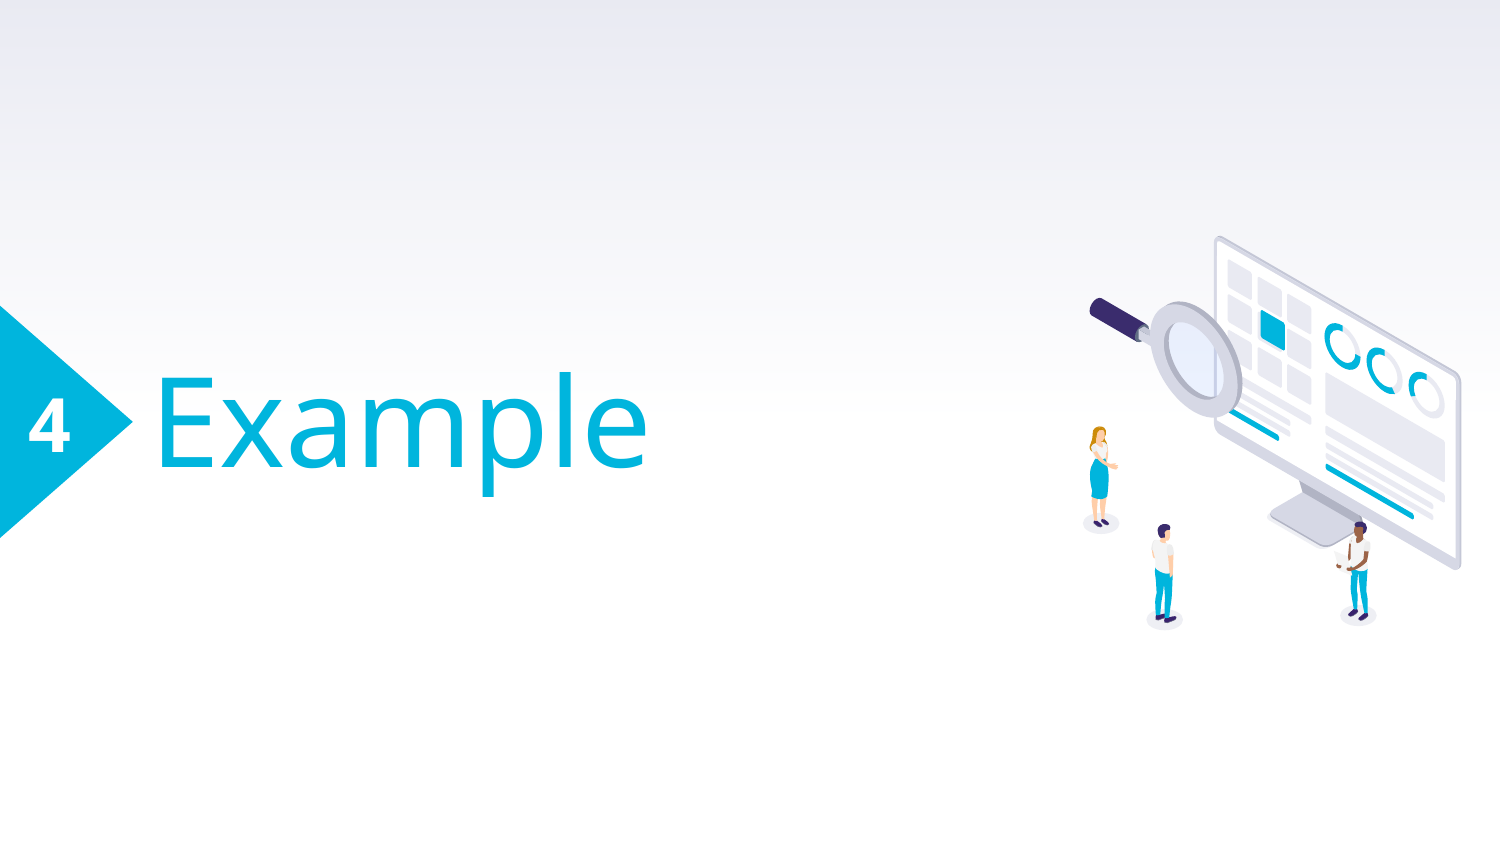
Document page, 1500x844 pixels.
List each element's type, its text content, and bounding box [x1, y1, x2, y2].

title Example [150, 254, 1007, 612]
text_box 4 [0, 306, 100, 540]
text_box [1082, 235, 1462, 631]
